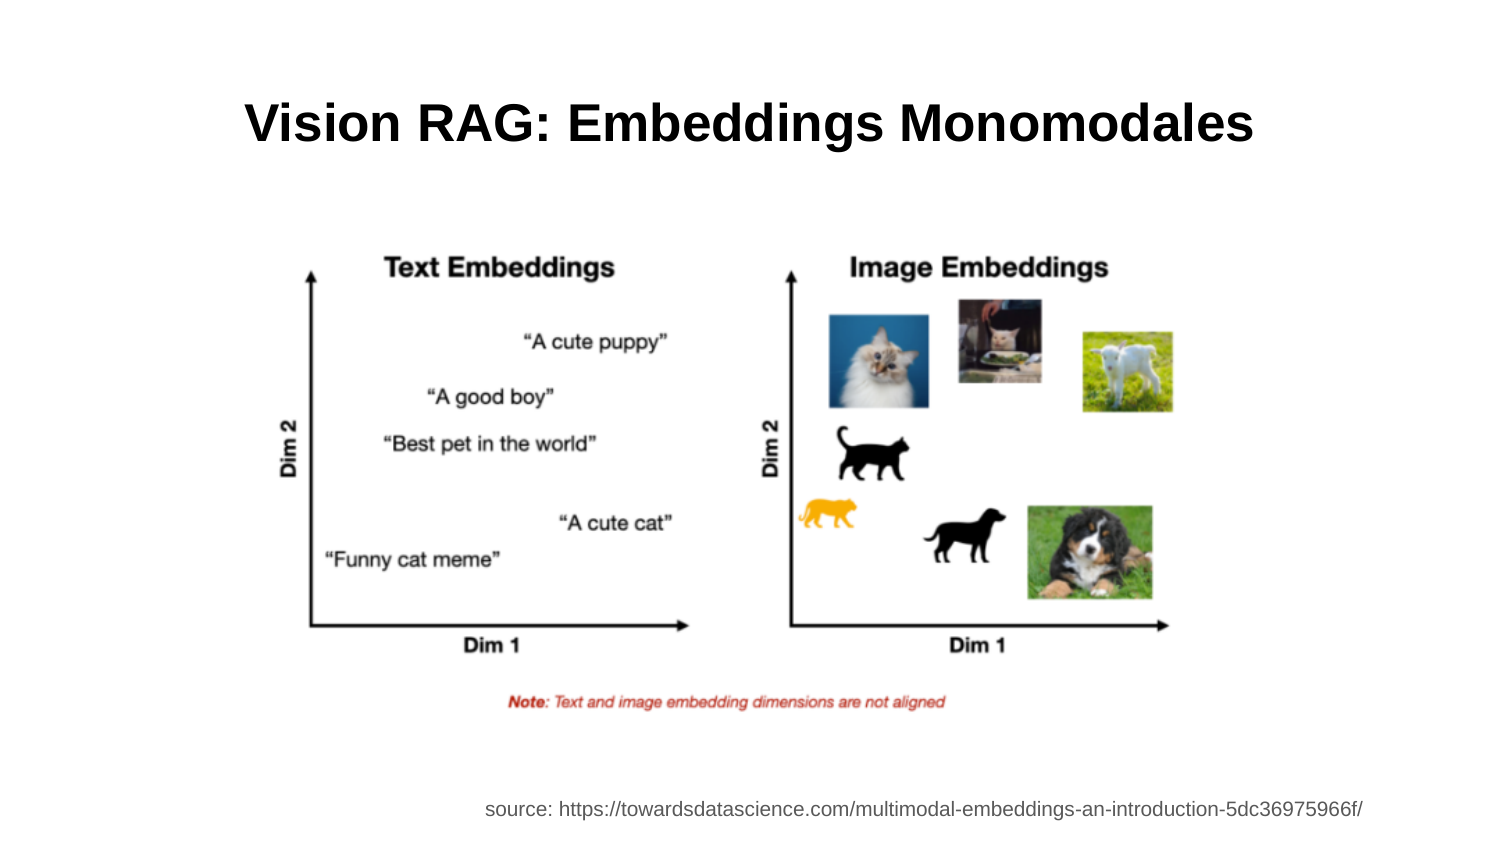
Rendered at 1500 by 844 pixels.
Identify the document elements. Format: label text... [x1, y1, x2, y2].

text_box source: https://towardsdatascience.com/multimodal-embeddings-an-introduction-5dc36975966f/ [469, 780, 1469, 844]
picture [167, 190, 1333, 727]
title Vision RAG: Embeddings Monomodales [51, 72, 1449, 167]
